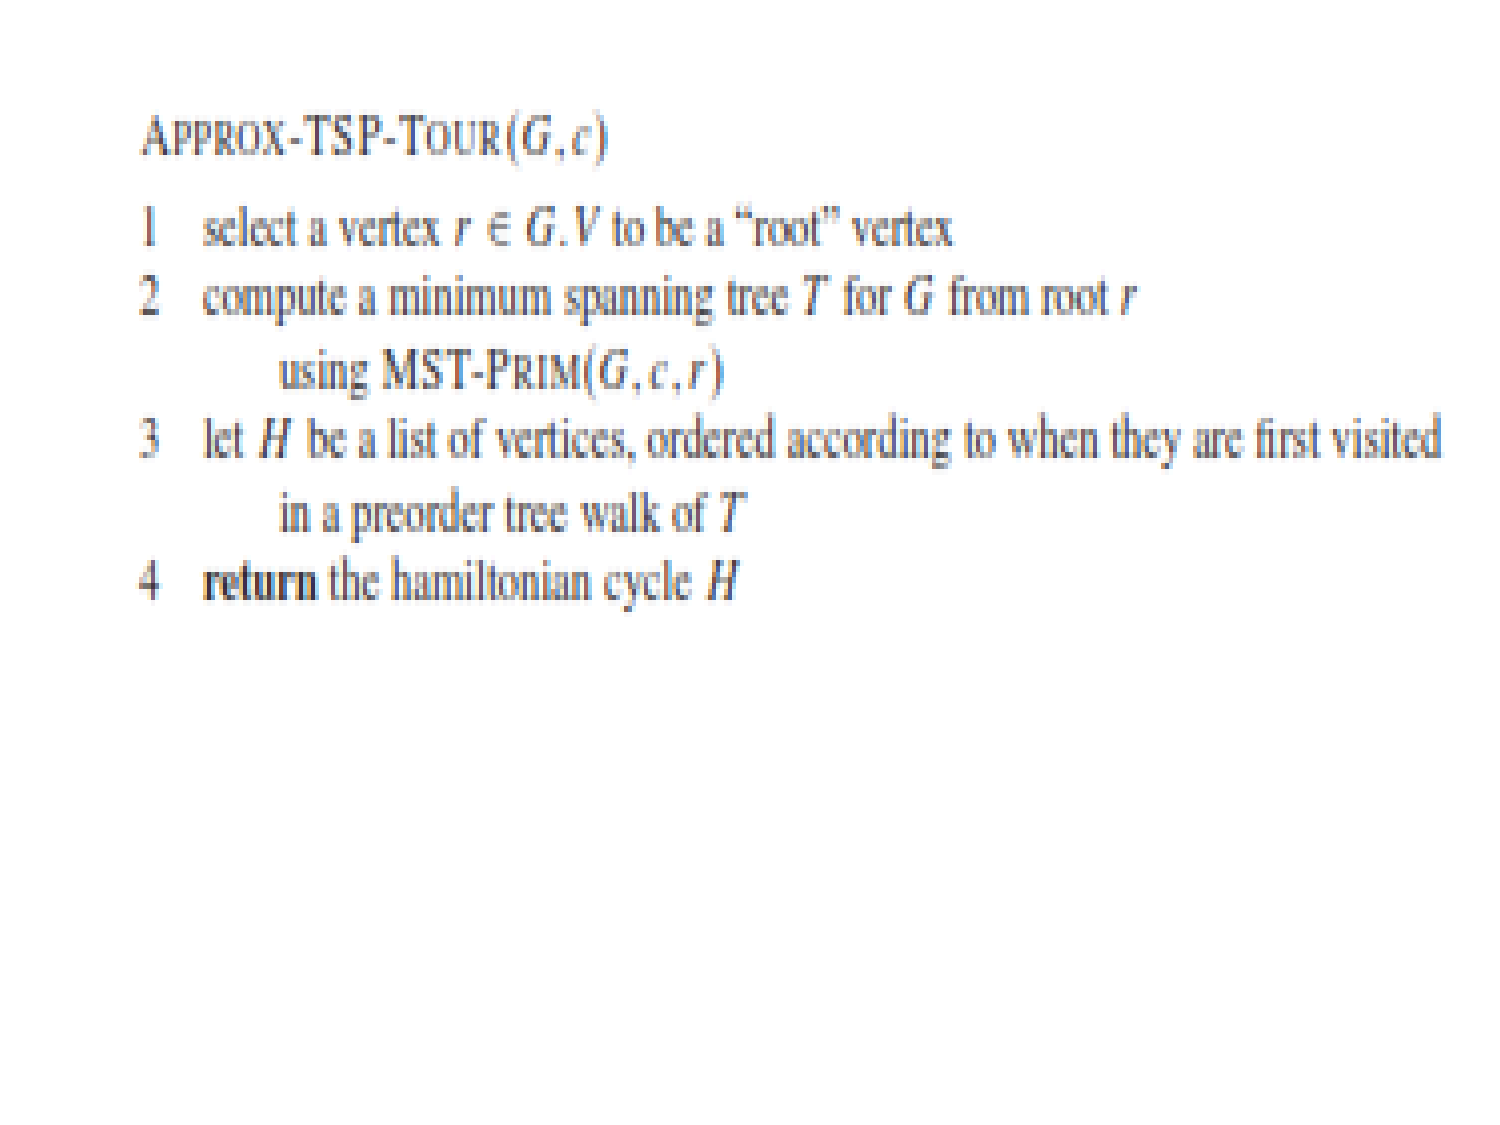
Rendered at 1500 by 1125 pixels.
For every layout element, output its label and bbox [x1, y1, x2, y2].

picture [99, 87, 1482, 676]
